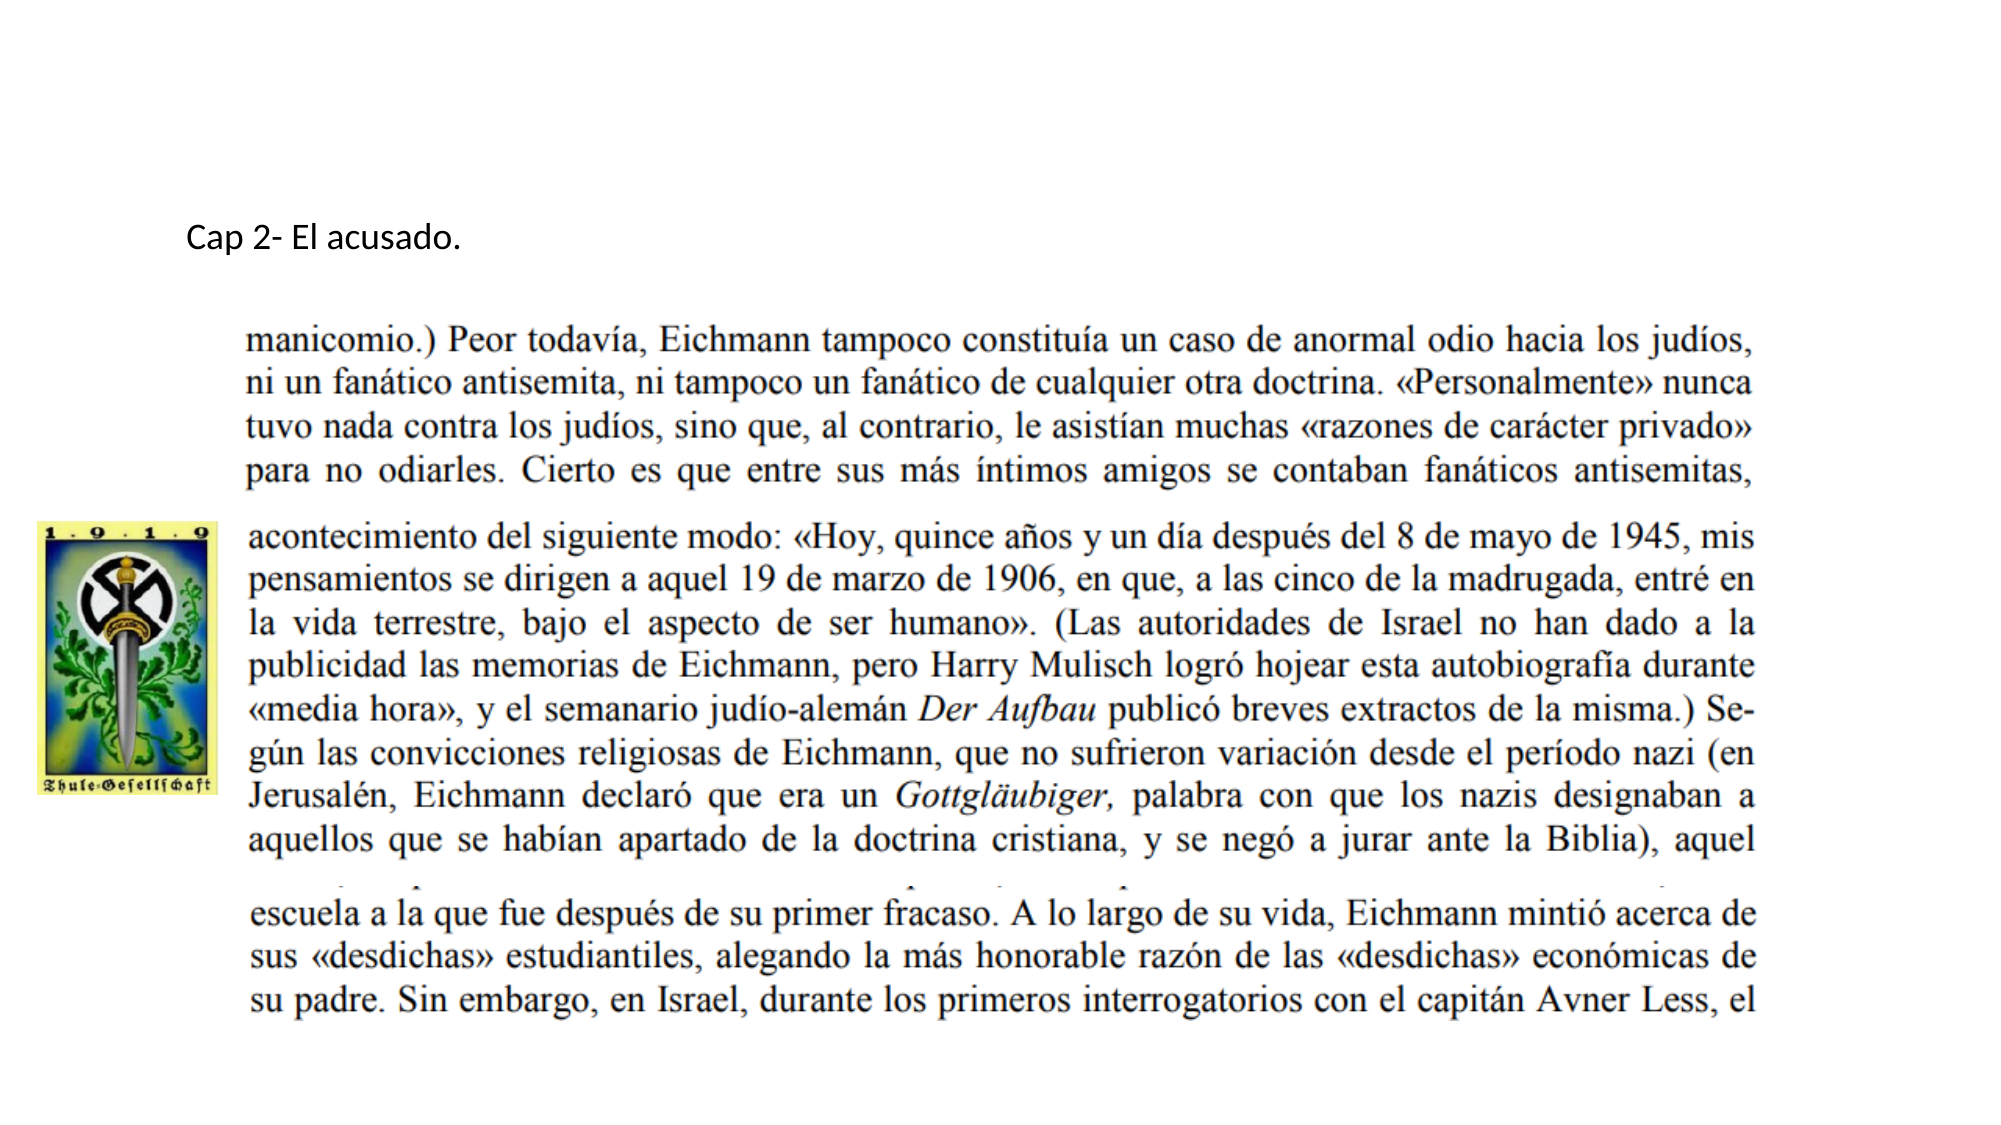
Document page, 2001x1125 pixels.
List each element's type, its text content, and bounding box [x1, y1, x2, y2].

picture [239, 520, 1768, 862]
picture [222, 886, 1768, 1021]
picture [240, 320, 1768, 496]
picture [37, 520, 223, 796]
text_box Cap 2- El acusado. [171, 204, 763, 265]
